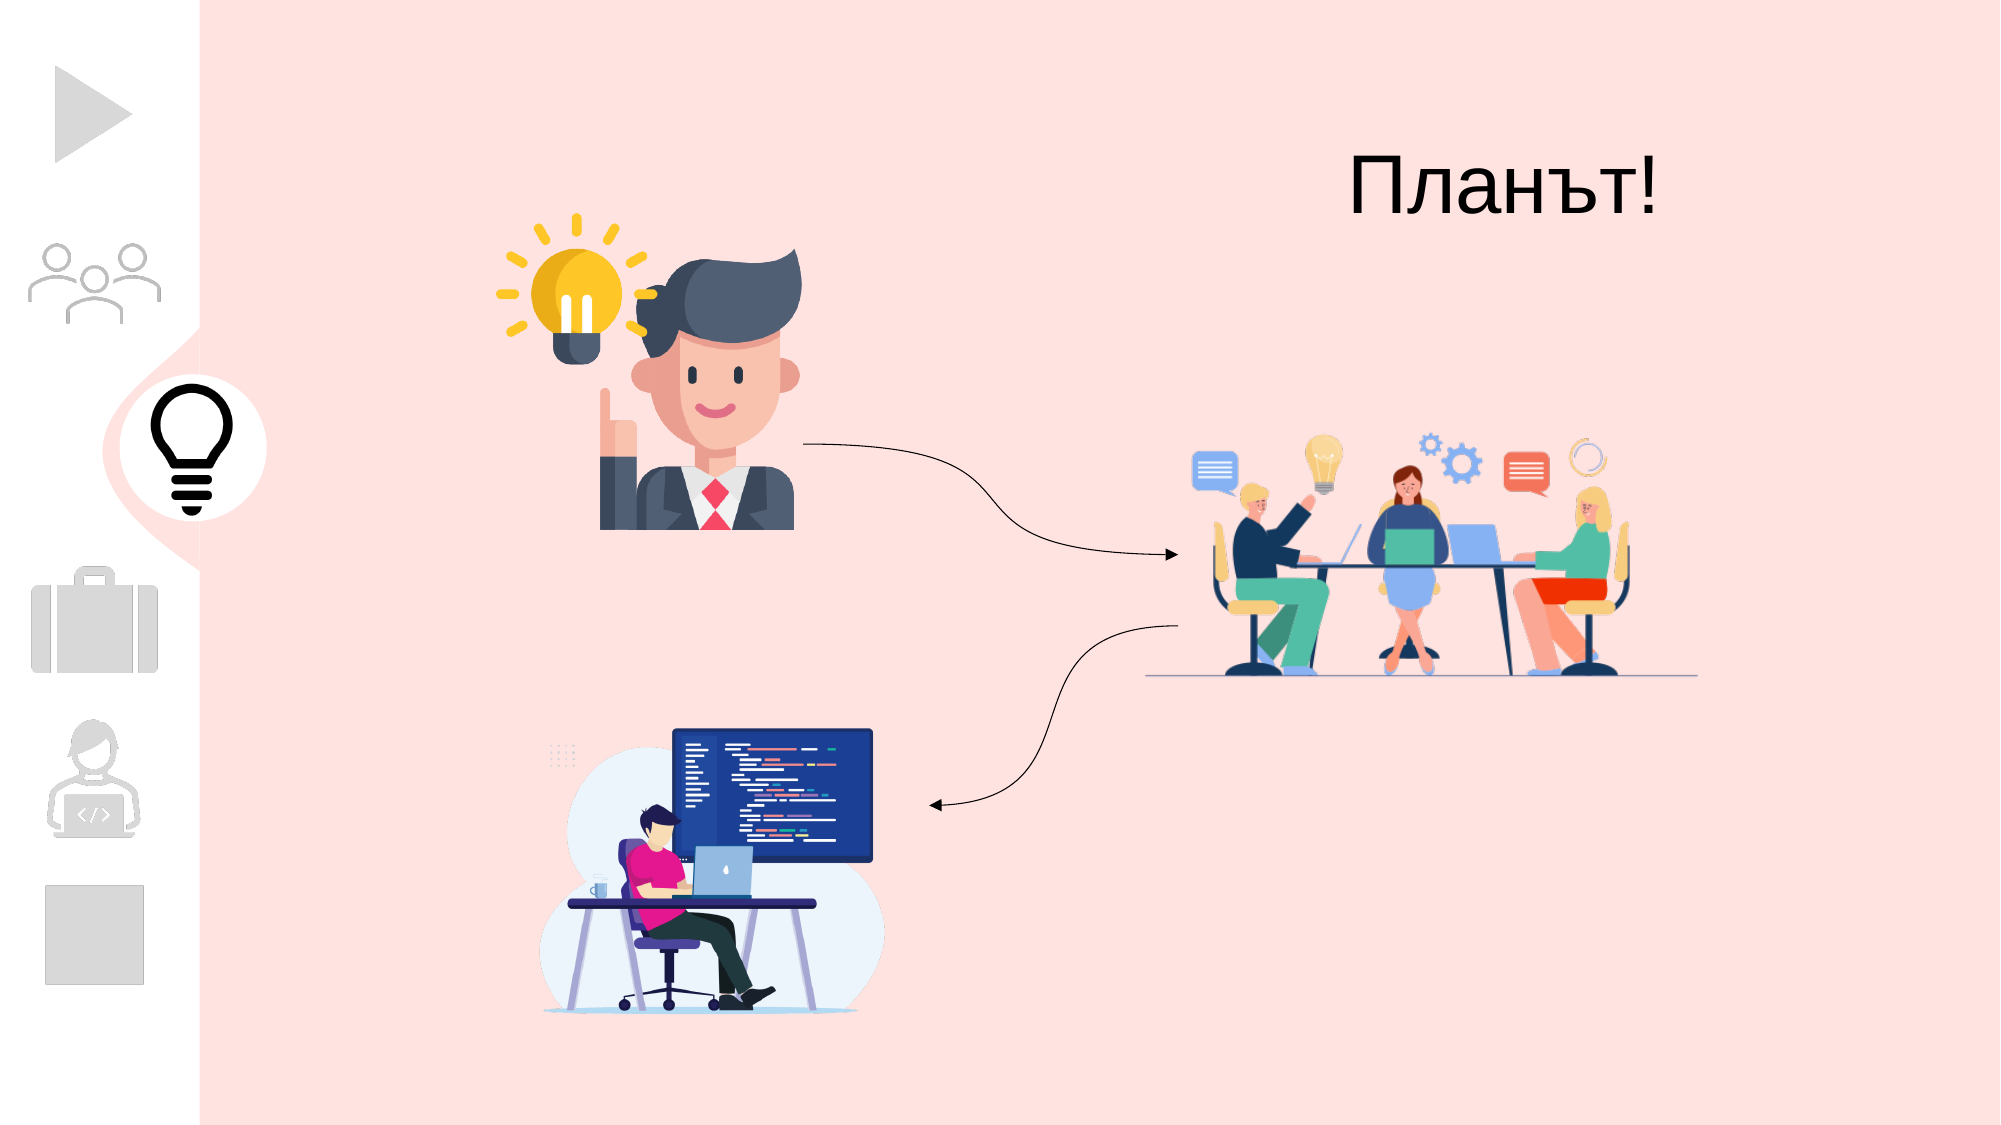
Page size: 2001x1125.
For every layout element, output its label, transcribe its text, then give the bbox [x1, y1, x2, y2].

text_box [929, 625, 1179, 806]
picture [490, 213, 807, 530]
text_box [803, 444, 1107, 555]
picture [27, 707, 160, 840]
picture [1107, 345, 1736, 764]
text_box Планът! [1332, 122, 1736, 238]
text_box [0, 0, 201, 1125]
picture [8, 51, 170, 360]
picture [19, 544, 170, 695]
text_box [116, 374, 267, 525]
picture [503, 628, 927, 1052]
picture [31, 871, 158, 999]
